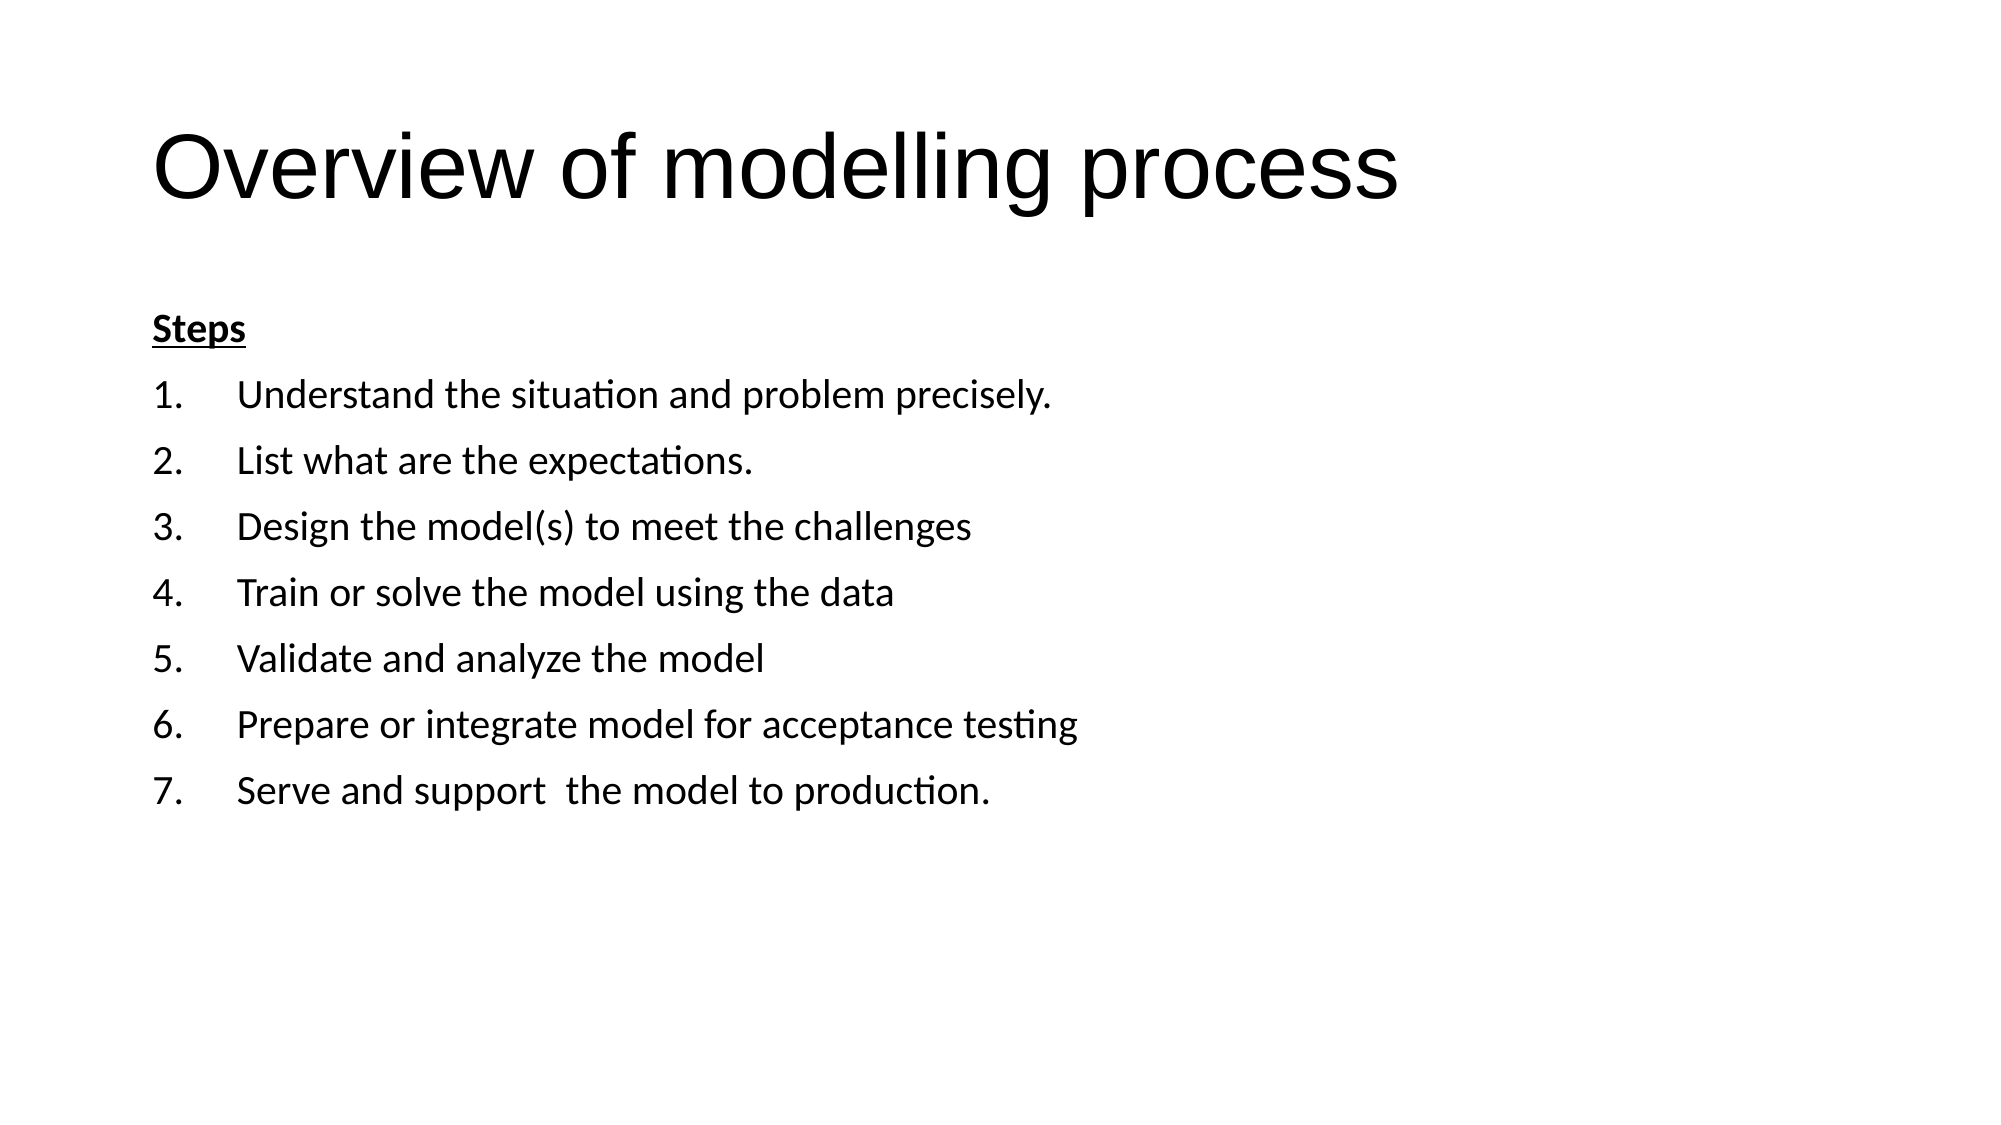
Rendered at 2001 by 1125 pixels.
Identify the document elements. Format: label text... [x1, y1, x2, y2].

list Steps Understand the situation and problem precisely. List what are the expectations. Design the model(s) to meet the challenges Train or solve the model using the data Validate and analyze the model Prepare or integrate model for acceptance testing Serve and support the model to production. [137, 299, 1863, 1014]
title Overview of modelling process [137, 59, 1863, 278]
